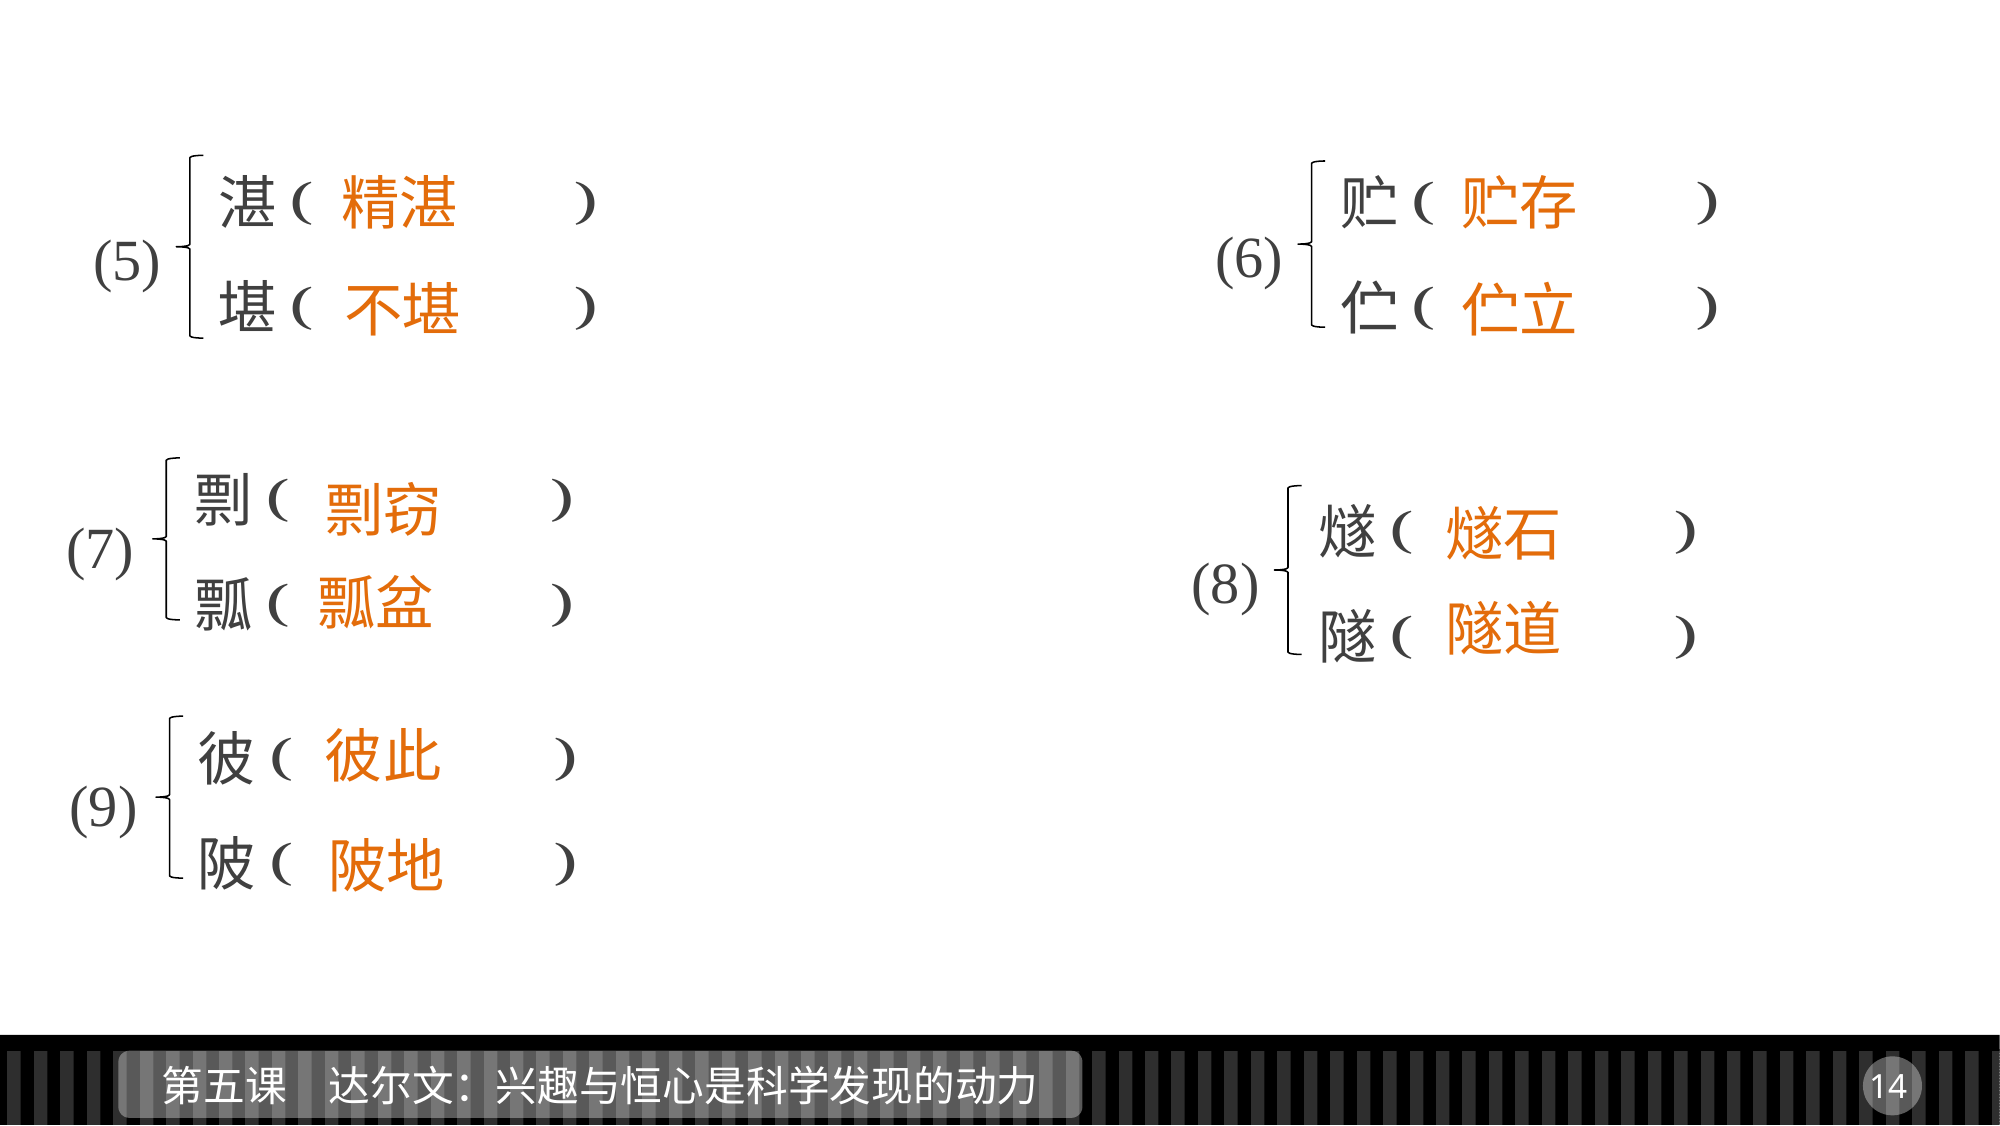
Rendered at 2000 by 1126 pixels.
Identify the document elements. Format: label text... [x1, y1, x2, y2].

text_box 贮( ) 伫( ) [1623, 124, 1827, 349]
text_box 陂地 [313, 787, 488, 907]
text_box [1297, 160, 1326, 328]
text_box 精湛 [326, 123, 610, 244]
text_box (7) [51, 467, 165, 588]
text_box [1273, 484, 1302, 656]
text_box [155, 715, 184, 879]
text_box (5) [78, 179, 189, 300]
text_box (8) [1176, 502, 1287, 623]
text_box 彼( ) 陂( ) [183, 679, 313, 904]
text_box (6) [1200, 176, 1310, 297]
text_box 湛( ) 堪( ) [203, 124, 329, 349]
text_box 贮( ) 伫( ) [1325, 124, 1447, 349]
text_box 贮存 [1446, 123, 1640, 244]
text_box 伫立 [1447, 230, 1623, 350]
text_box 燧石 [1430, 454, 1591, 549]
text_box 彼( ) 陂( ) [488, 679, 685, 904]
text_box (9) [54, 726, 168, 846]
text_box 不堪 [329, 230, 490, 350]
text_box 湛( ) 堪( ) [490, 124, 705, 349]
text_box 剽窃 [311, 431, 487, 551]
text_box [175, 154, 204, 339]
text_box 彼此 [310, 677, 504, 797]
text_box 剽( ) 瓢( ) [179, 421, 682, 646]
text_box 瓢盆 [302, 523, 477, 644]
text_box 隧道 [1430, 549, 1591, 669]
text_box [151, 457, 180, 621]
text_box 燧( ) 隧( ) [1303, 453, 1805, 678]
